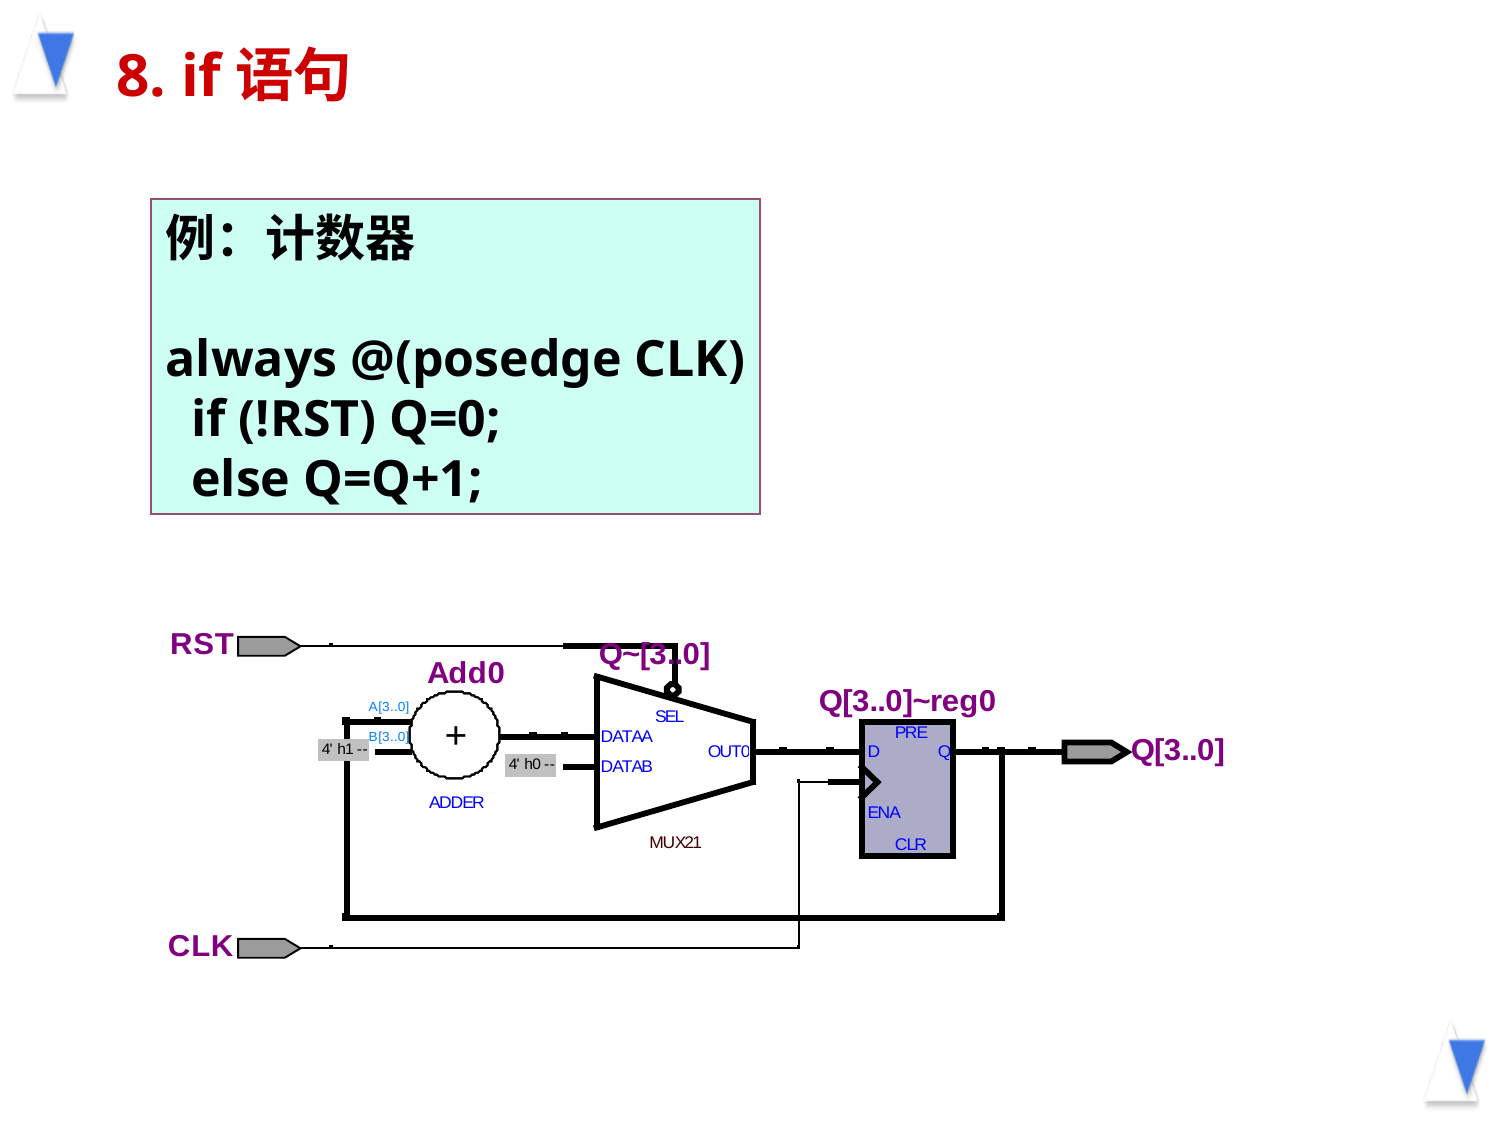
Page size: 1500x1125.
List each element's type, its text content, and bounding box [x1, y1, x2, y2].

text_box 8. if语句 [101, 2, 1380, 116]
text_box 例：计数器 always @(posedge CLK) if (!RST) Q=0; else Q=Q+1; [150, 199, 761, 514]
picture [0, 0, 89, 119]
picture [140, 585, 1500, 1125]
